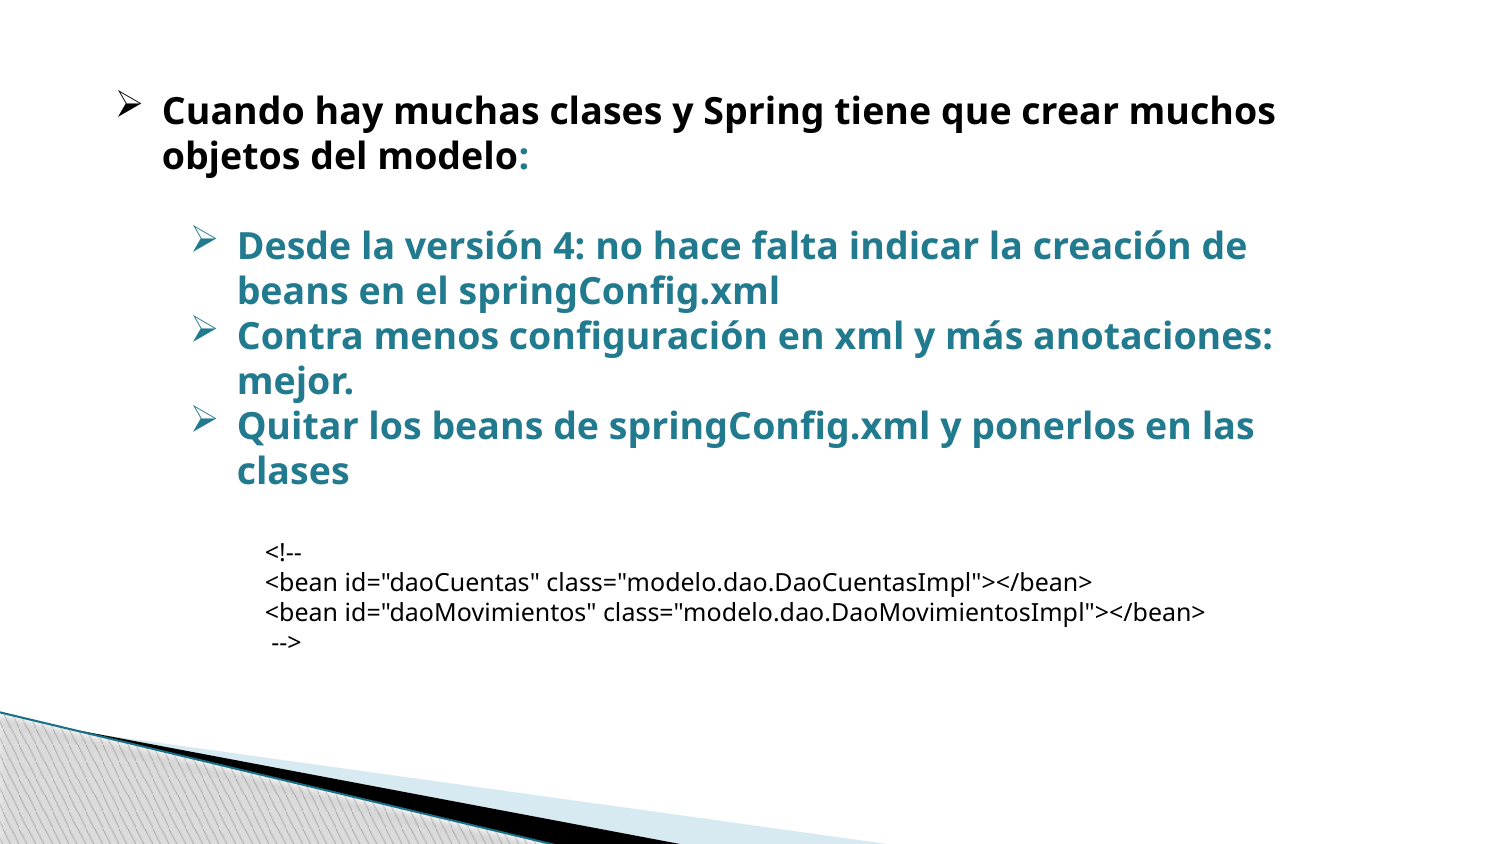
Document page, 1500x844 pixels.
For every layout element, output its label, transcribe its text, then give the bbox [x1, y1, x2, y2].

text_box Cuando hay muchas clases y Spring tiene que crear muchos objetos del modelo: Desde la versión 4: no hace falta indicar la creación de beans en el springConfig.xml Contra menos configuración en xml y más anotaciones: mejor. Quitar los beans de springConfig.xml y ponerlos en las clases <!-- <bean id="daoCuentas" class="modelo.dao.DaoCuentasImpl"></bean> <bean id="daoMovimientos" class="modelo.dao.DaoMovimientosImpl"></bean> --> [100, 79, 1341, 664]
